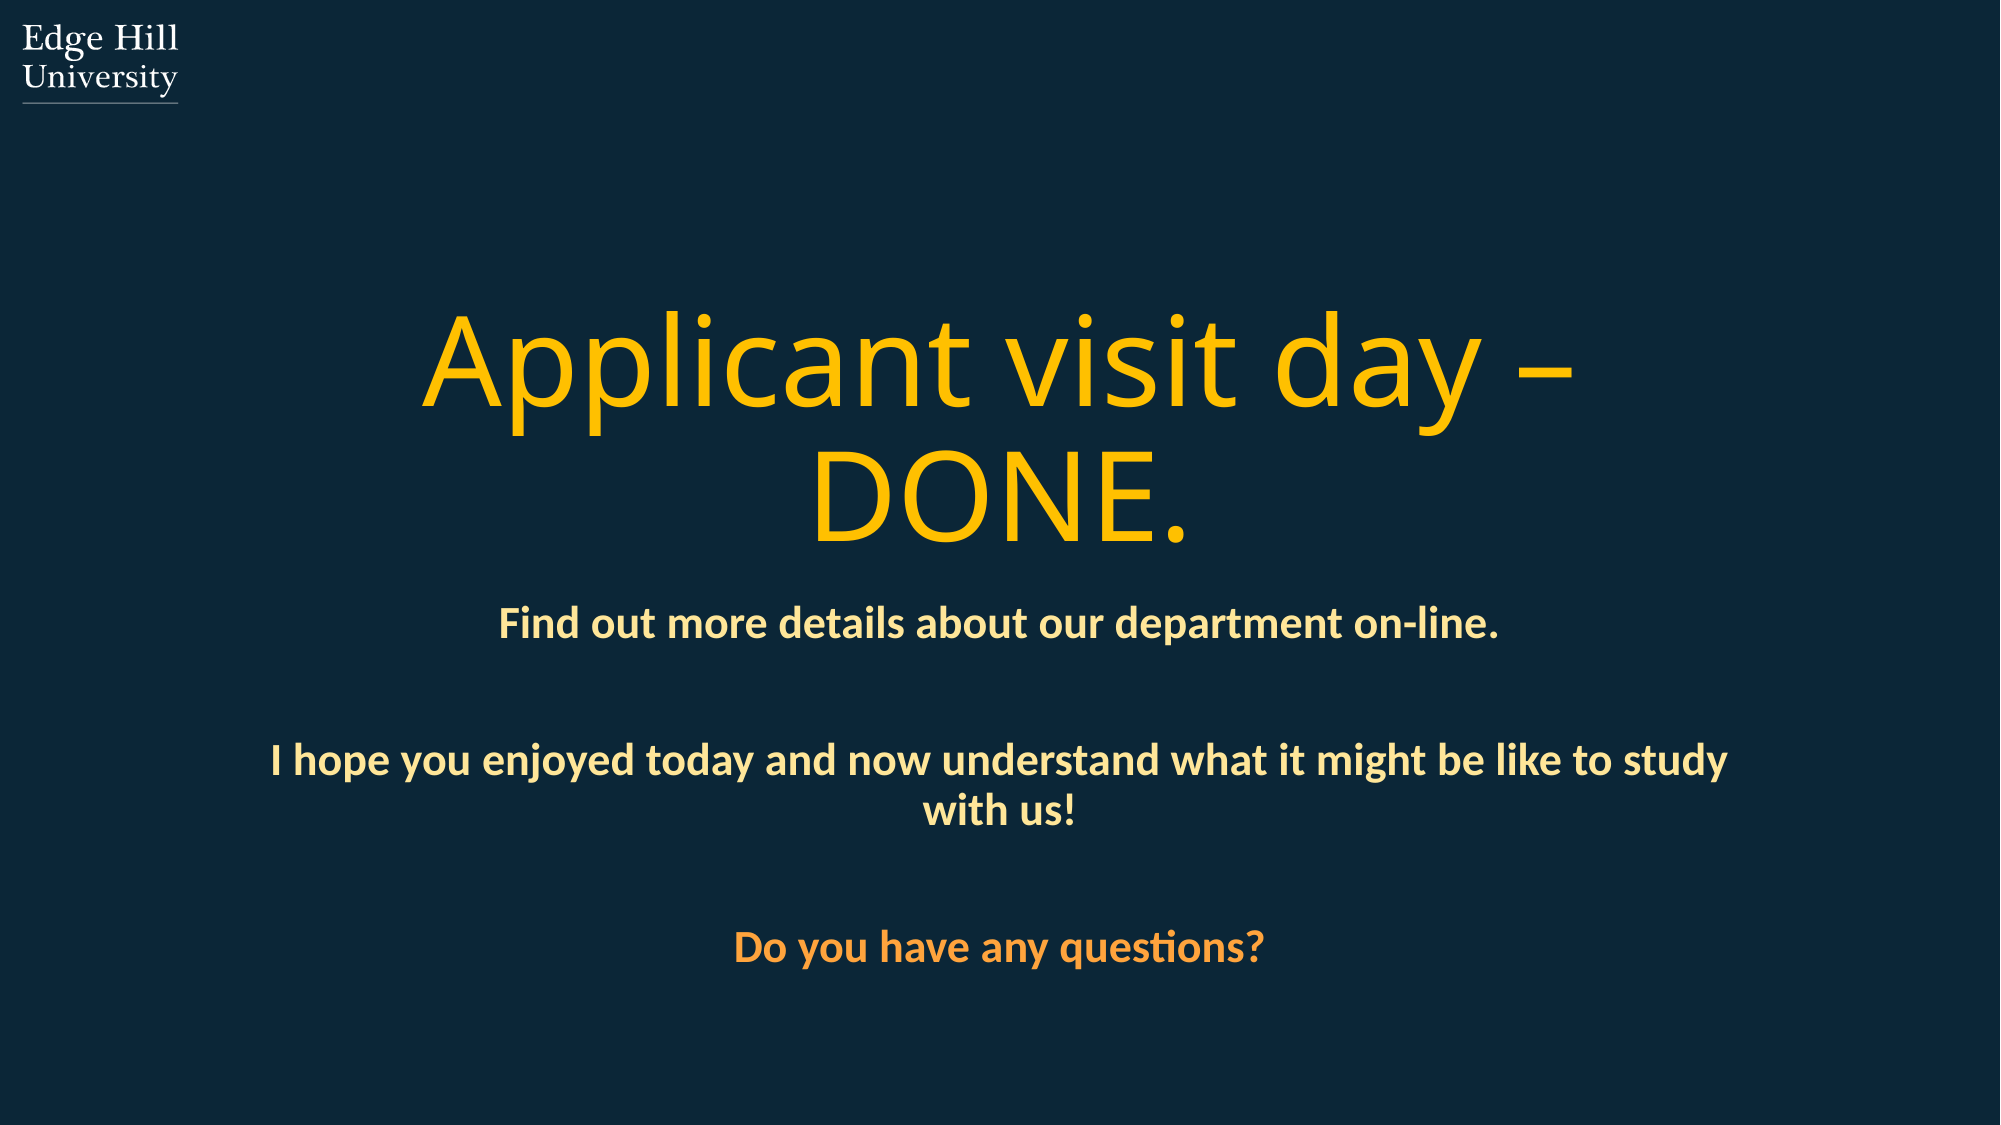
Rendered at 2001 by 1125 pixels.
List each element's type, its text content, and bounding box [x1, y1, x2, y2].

picture [14, 17, 186, 114]
title Applicant visit day – DONE. [249, 184, 1750, 576]
subtitle Find out more details about our department on-line. I hope you enjoyed today and now understand what it might be like to study with us! Do you have any questions? [249, 590, 1750, 983]
